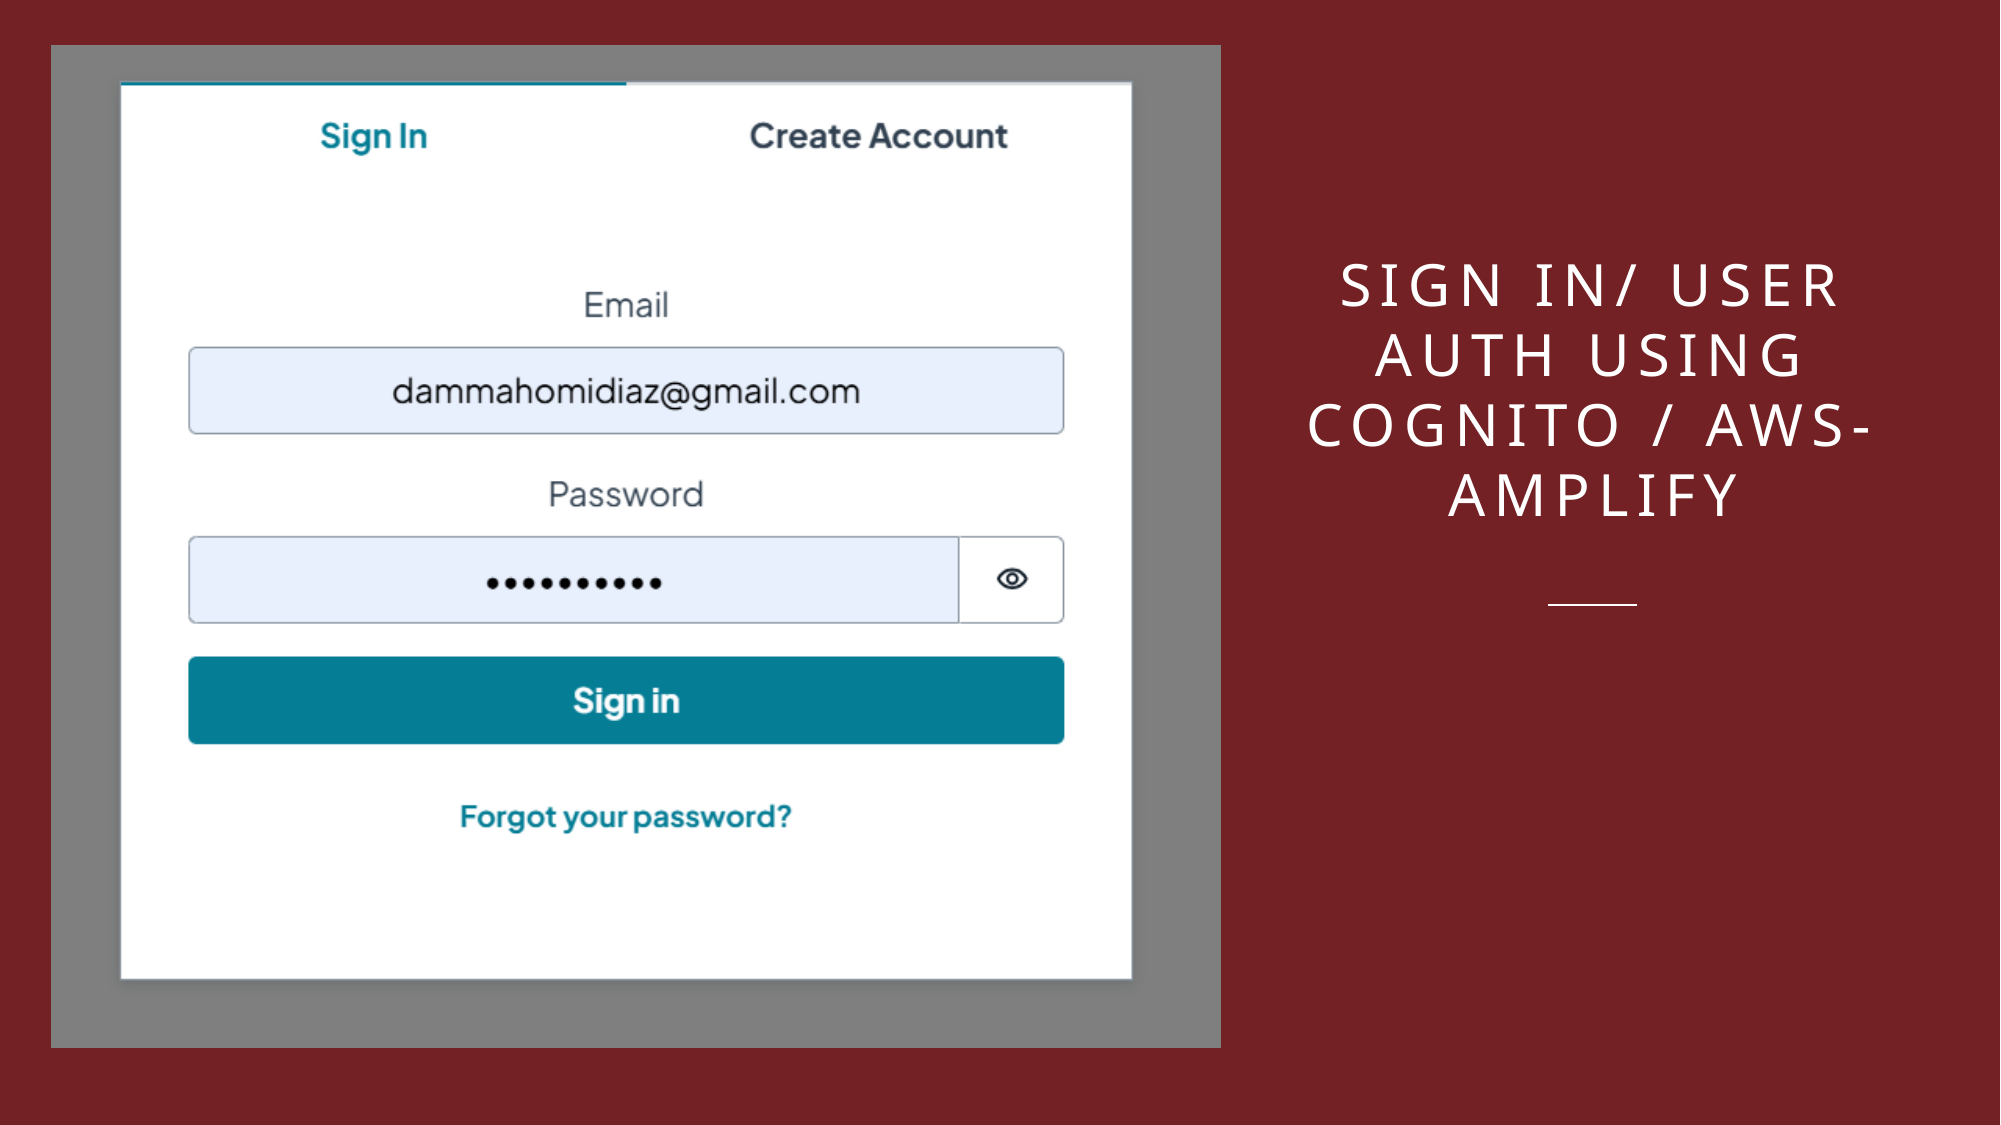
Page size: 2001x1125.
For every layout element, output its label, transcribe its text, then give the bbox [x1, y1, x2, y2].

picture [50, 45, 1221, 1048]
title Sign IN/ User Auth using Cognito / AWS-Amplify [1273, 177, 1912, 528]
